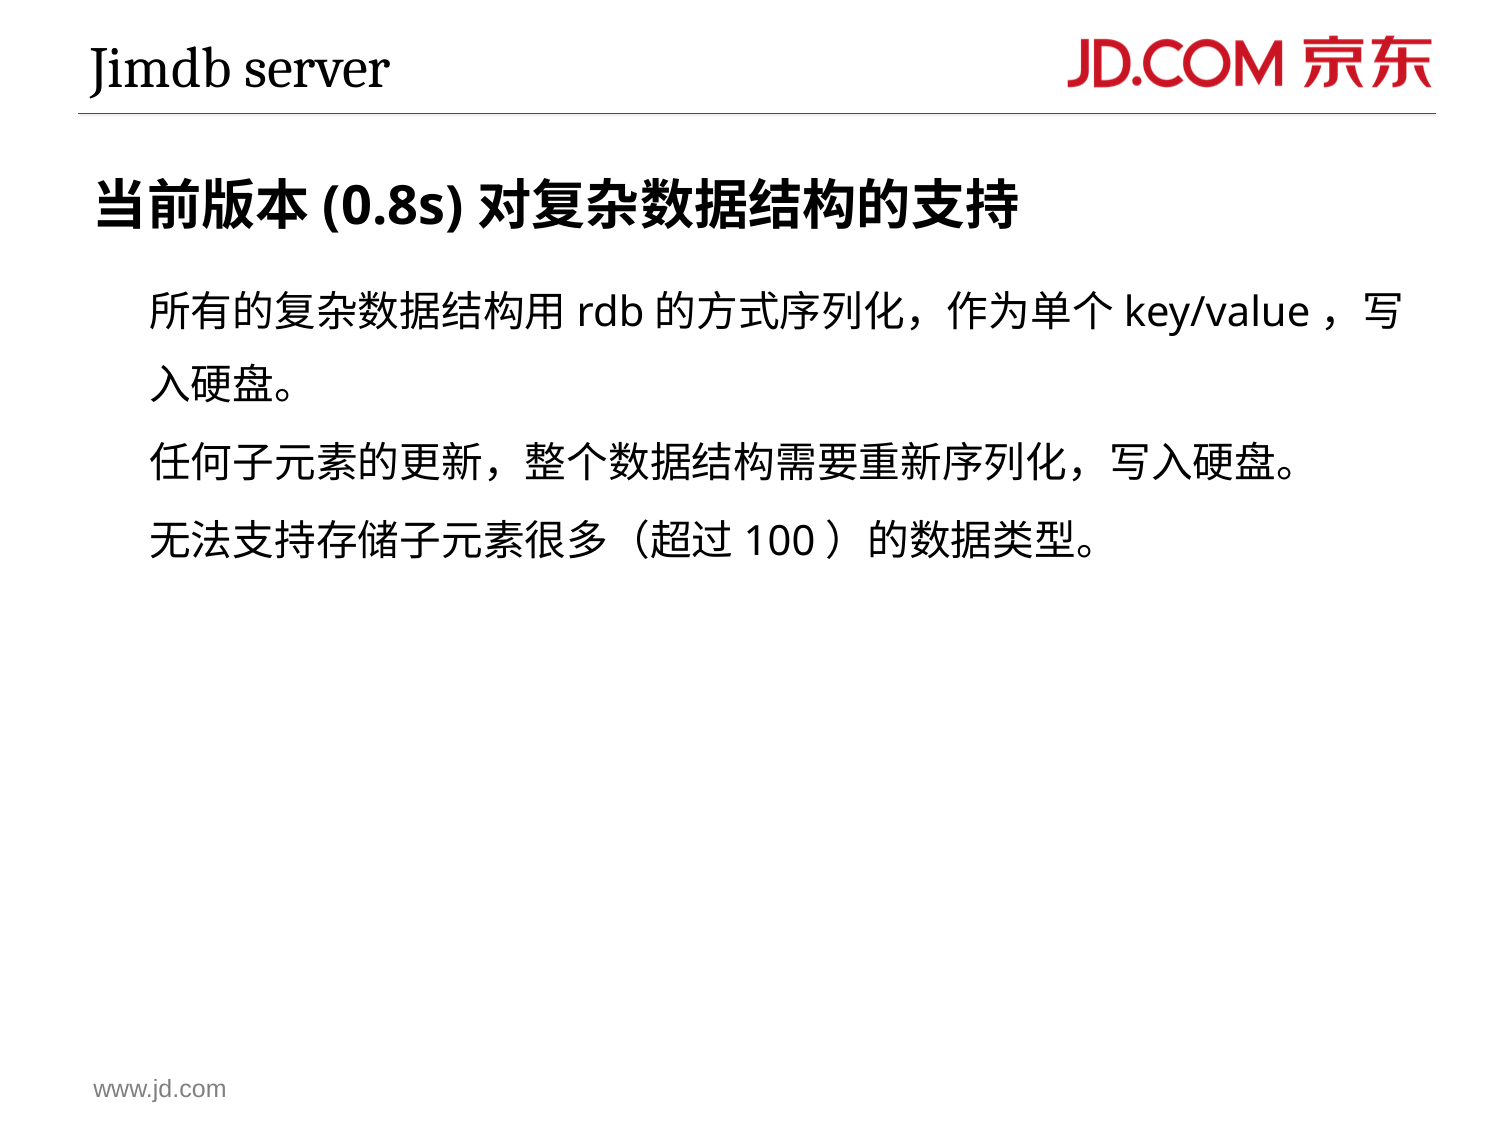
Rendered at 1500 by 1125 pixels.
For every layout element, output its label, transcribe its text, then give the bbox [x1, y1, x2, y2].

picture [1061, 30, 1437, 94]
list 当前版本(0.8s)对复杂数据结构的支持 所有的复杂数据结构用rdb的方式序列化，作为单个key/value，写入硬盘。 任何子元素的更新，整个数据结构需要重新序列化，写入硬盘。 无法支持存储子元素很多（超过100）的数据类型。 [77, 137, 1428, 1035]
title Jimdb server [75, 19, 1056, 110]
